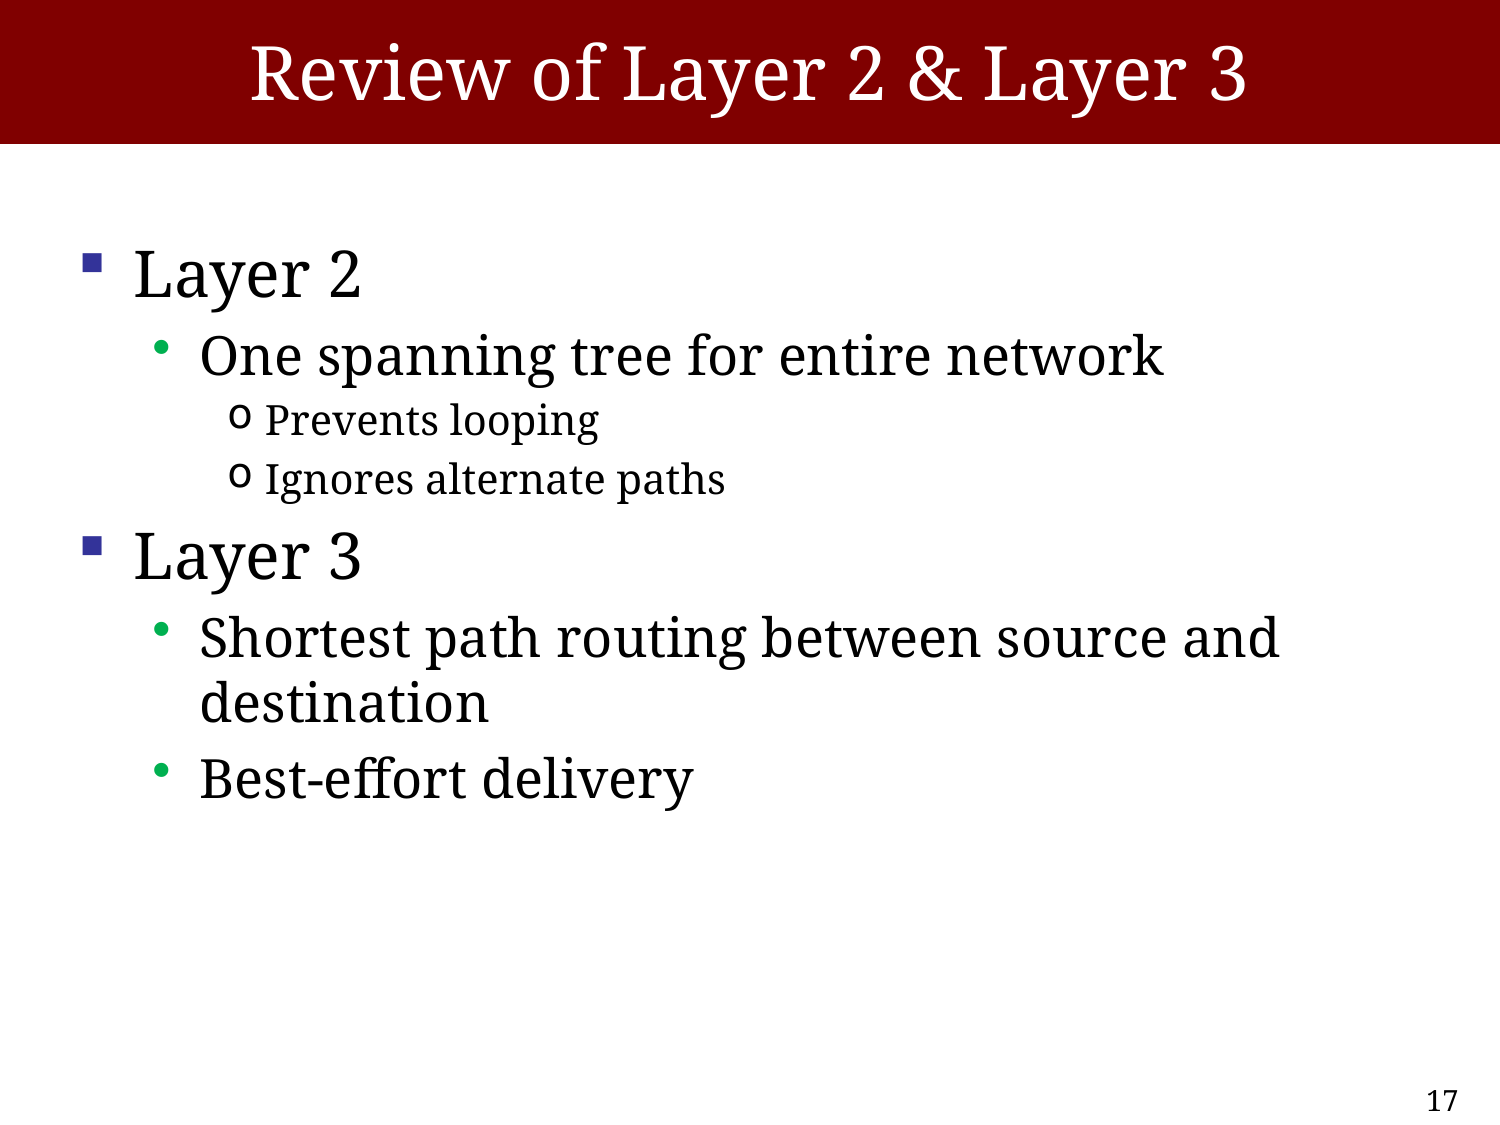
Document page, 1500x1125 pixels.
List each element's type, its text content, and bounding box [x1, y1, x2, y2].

slide_number 17 [1143, 1074, 1474, 1121]
title Review of Layer 2 & Layer 3 [75, 11, 1425, 131]
list Layer 2 One spanning tree for entire network Prevents looping Ignores alternate paths Layer 3 Shortest path routing between source and destination Best-effort delivery [62, 224, 1425, 1088]
